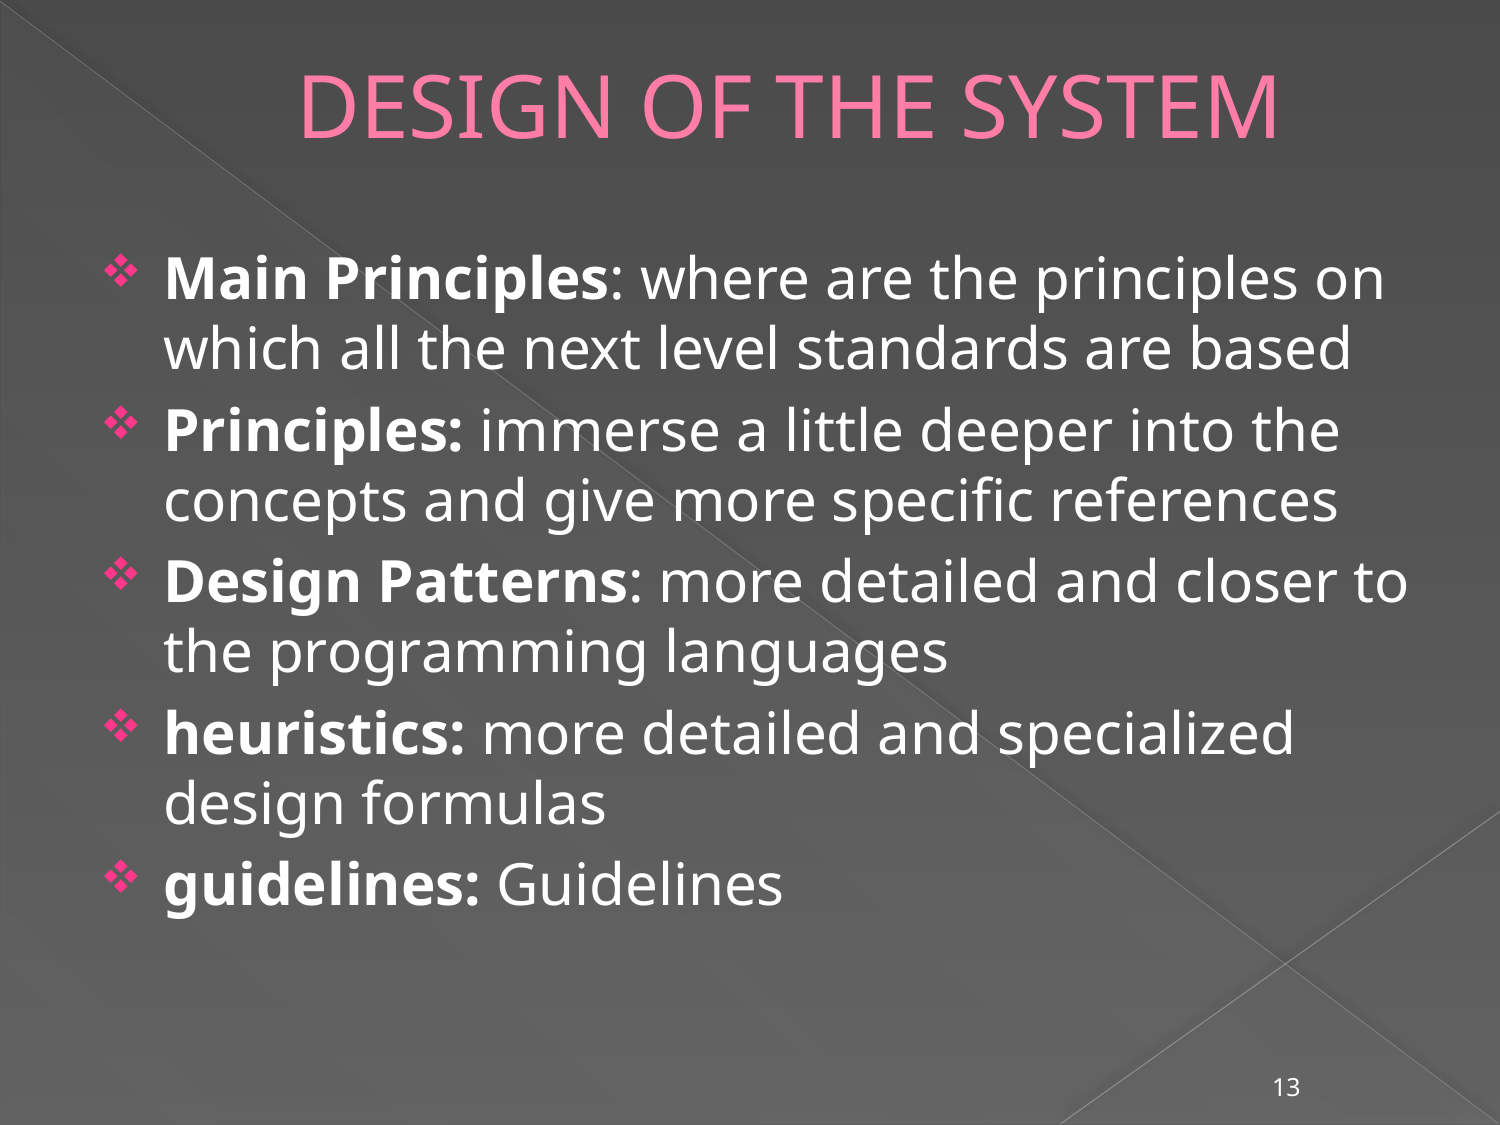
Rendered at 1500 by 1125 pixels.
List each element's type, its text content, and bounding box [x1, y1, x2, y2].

title DESIGN OF THE SYSTEM [75, 43, 1425, 164]
list Main Principles: where are the principles on which all the next level standards are based Principles: immerse a little deeper into the concepts and give more specific references Design Patterns: more detailed and closer to the programming languages heuristics: more detailed and specialized design formulas guidelines: Guidelines [75, 234, 1425, 1055]
slide_number 13 [1245, 1063, 1328, 1113]
